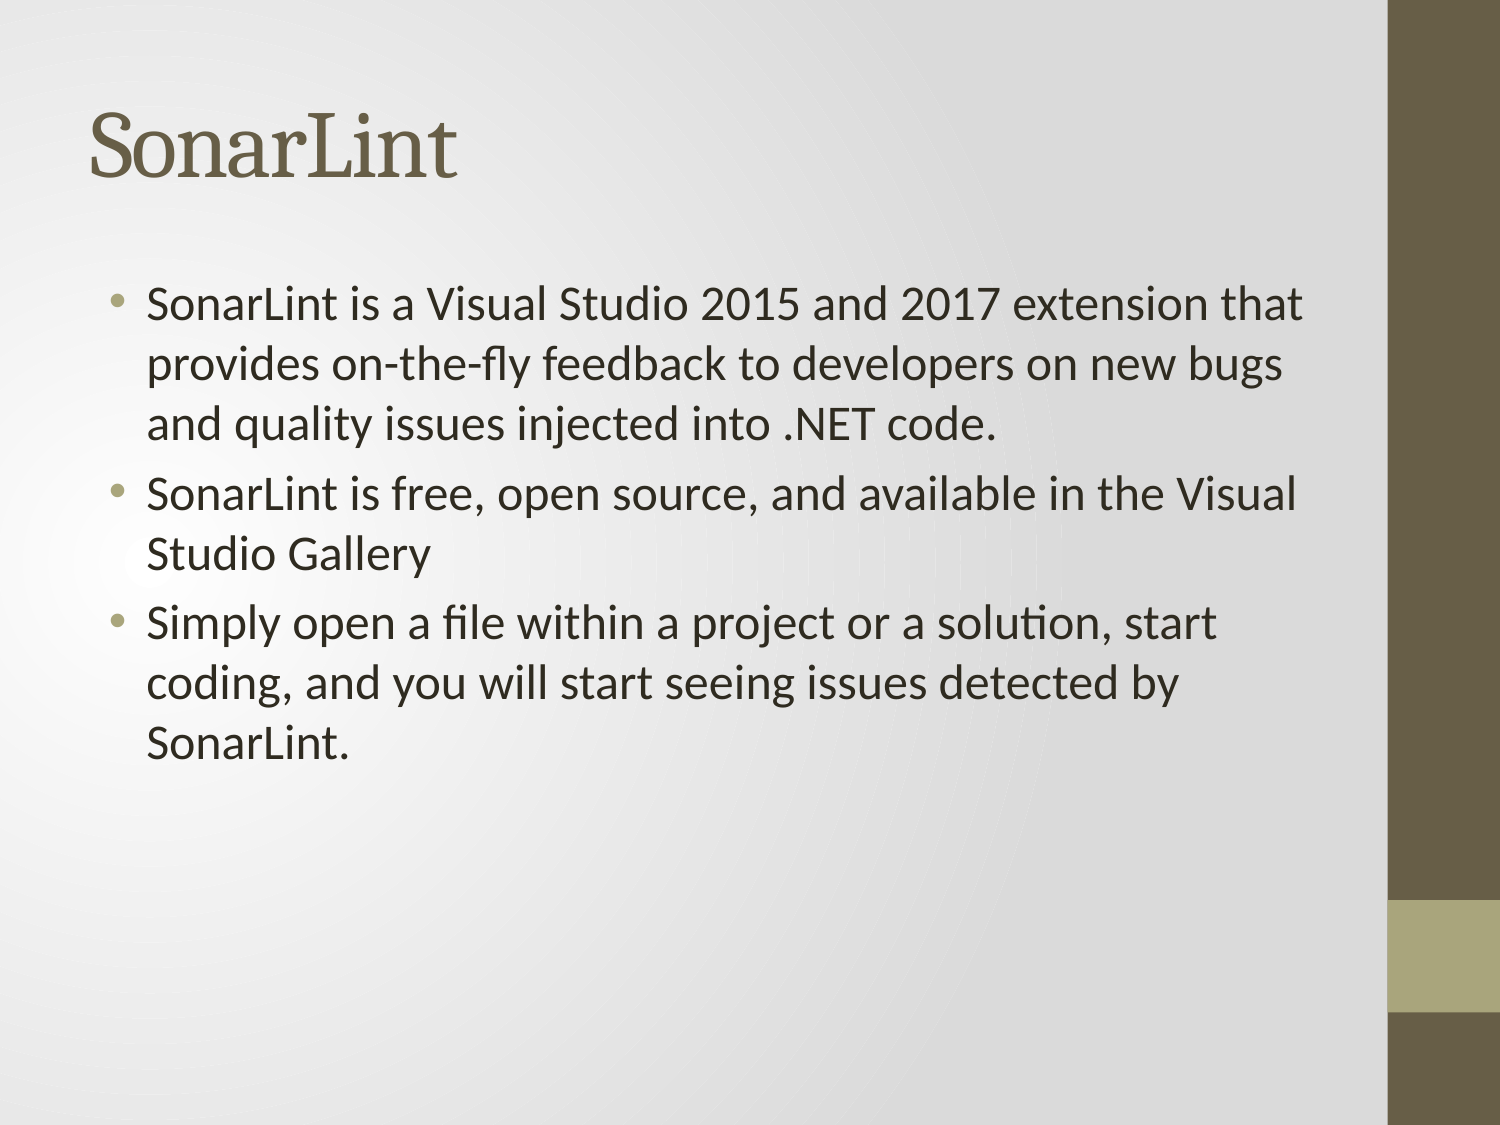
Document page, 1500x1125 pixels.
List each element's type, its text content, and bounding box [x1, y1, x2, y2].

list SonarLint is a Visual Studio 2015 and 2017 extension that provides on-the-fly feedback to developers on new bugs and quality issues injected into .NET code. SonarLint is free, open source, and available in the Visual Studio Gallery Simply open a file within a project or a solution, start coding, and you will start seeing issues detected by SonarLint. [75, 262, 1325, 1050]
title SonarLint [75, 45, 1325, 233]
